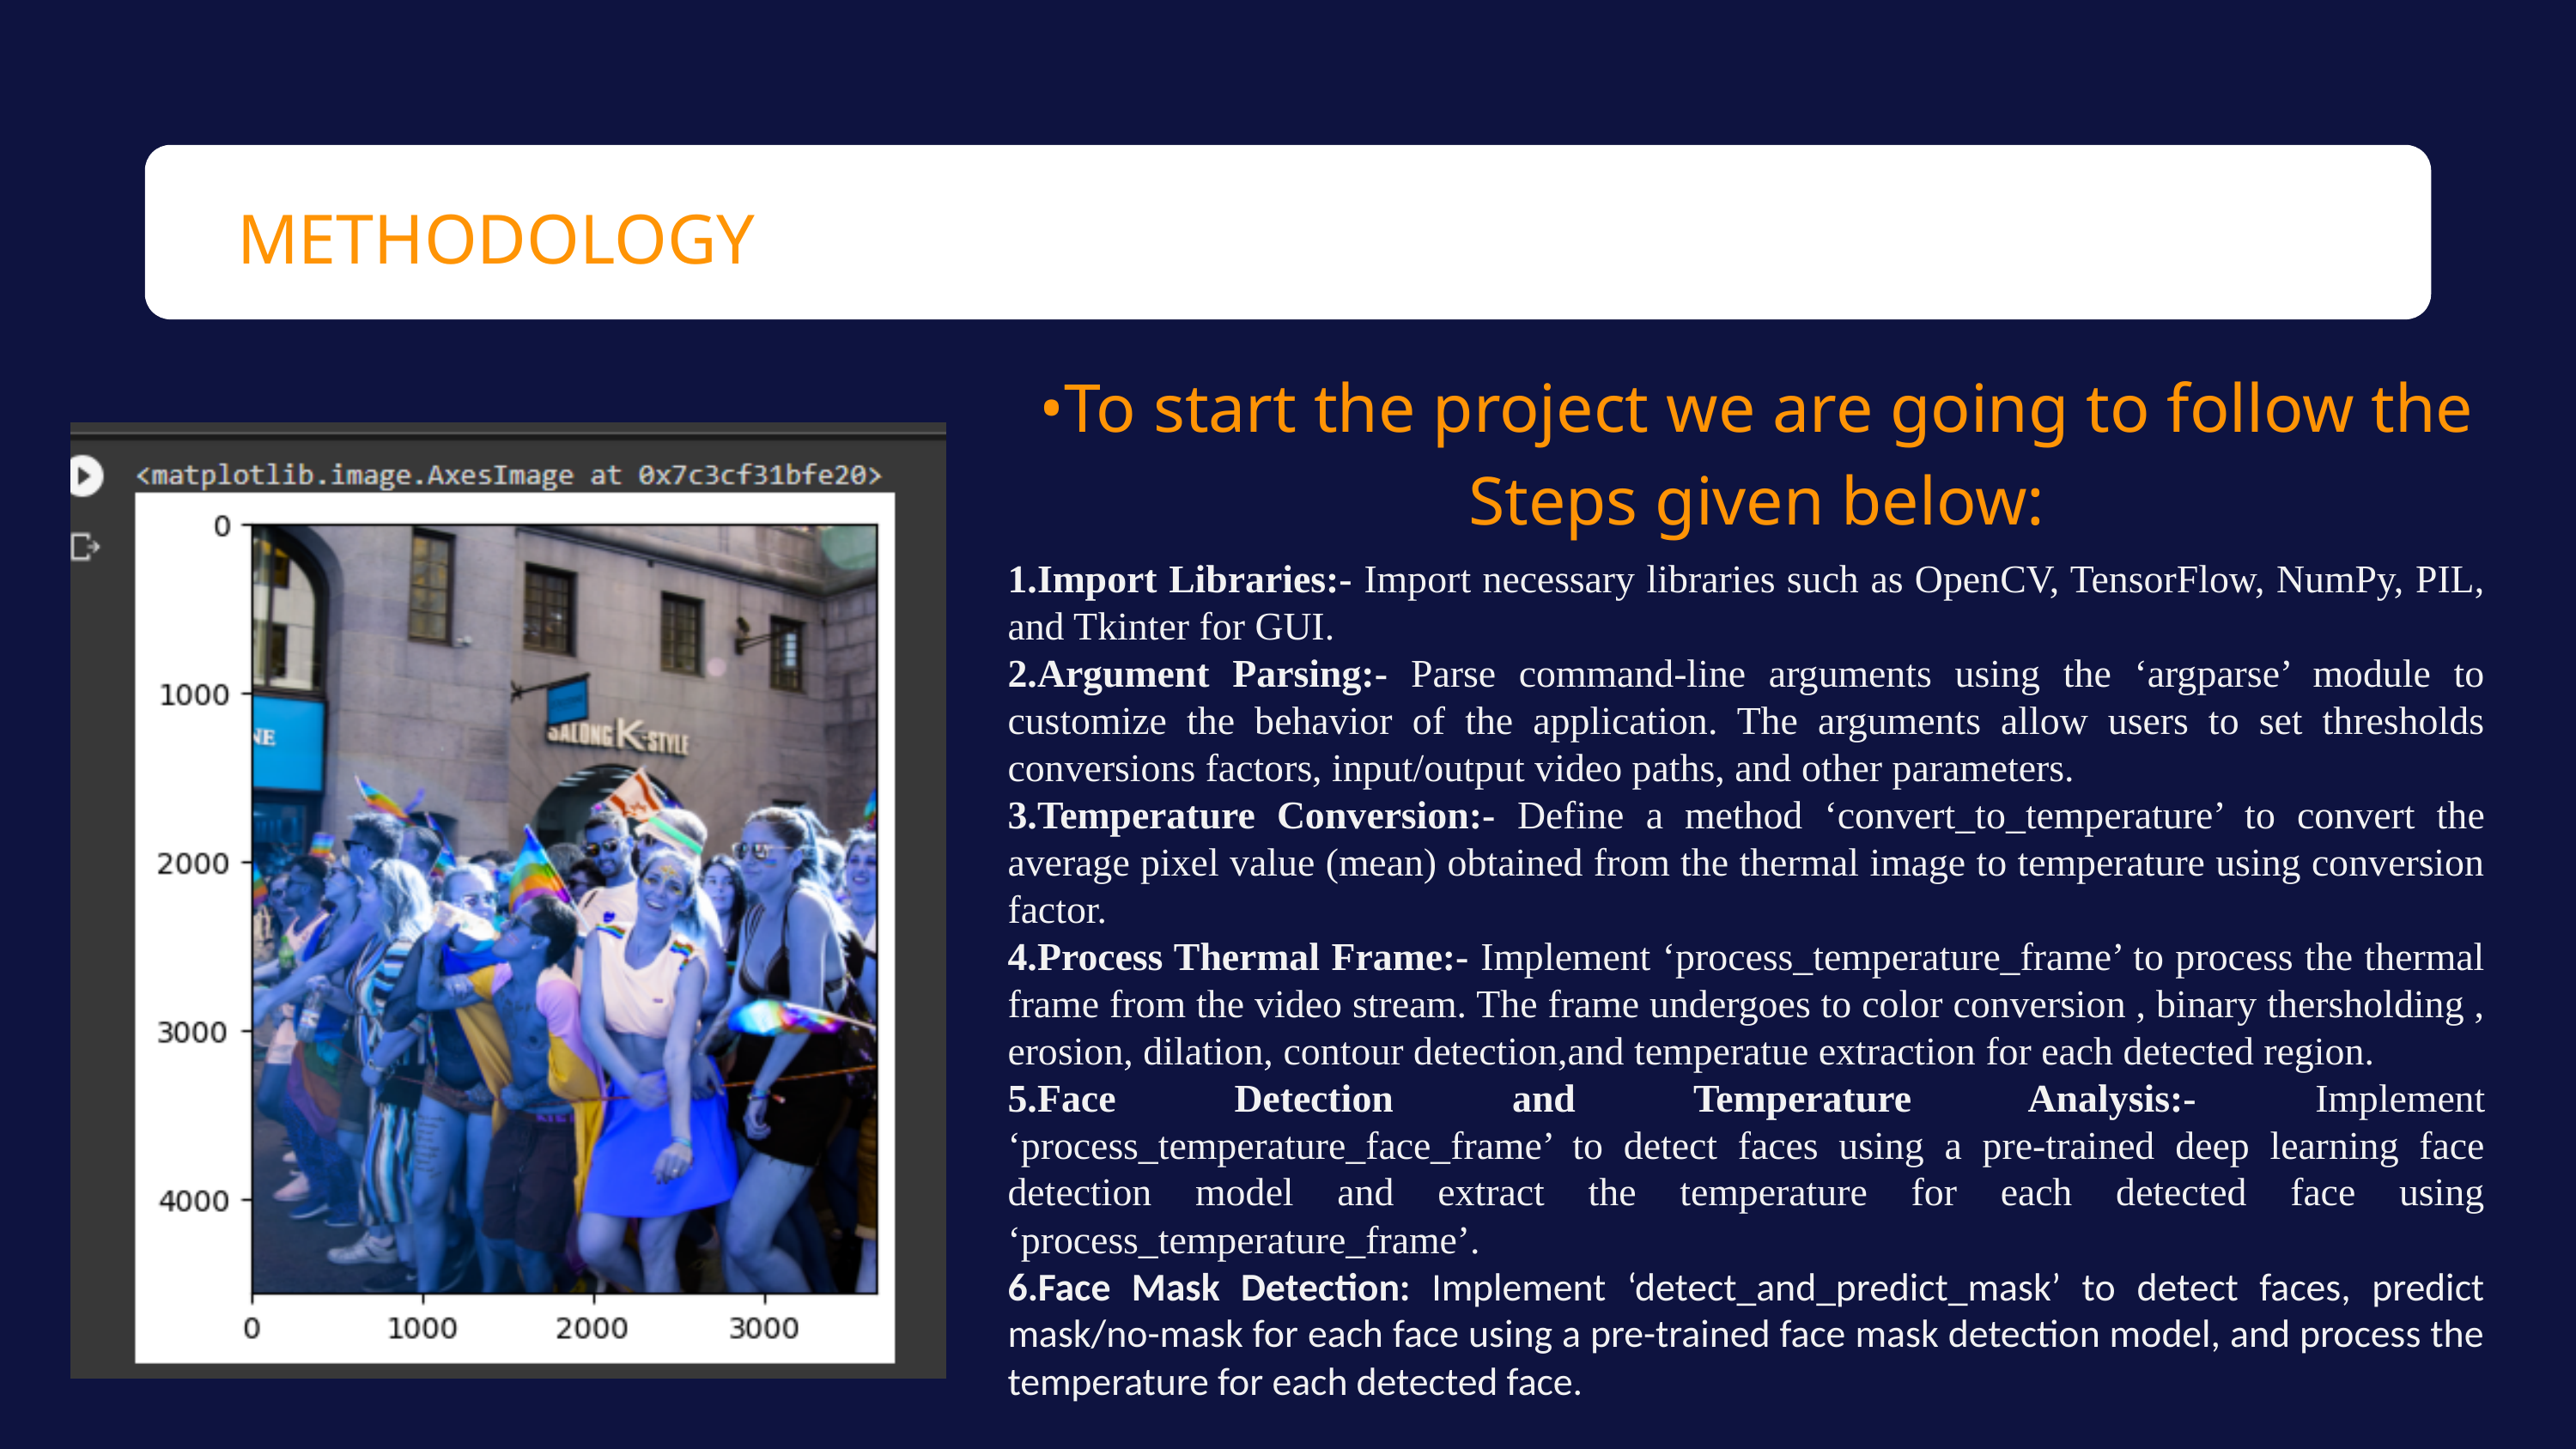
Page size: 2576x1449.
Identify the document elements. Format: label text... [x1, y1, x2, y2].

picture [70, 422, 946, 1379]
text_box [144, 144, 2432, 320]
text_box •To start the project we are going to follow the Steps given below: [1007, 352, 2506, 631]
text_box 1.Import Libraries:- Import necessary libraries such as OpenCV, TensorFlow, NumPy, PIL, and Tkinter for GUI. 2.Argument Parsing:- Parse command-line arguments using the ‘argparse’ module to customize the behavior of the application. The arguments allow users to set thresholds conversions factors, input/output video paths, and other parameters. 3.Temperature Conversion:- Define a method ‘convert_to_temperature’ to convert the average pixel value (mean) obtained from the thermal image to temperature using conversion factor. 4.Process Thermal Frame:- Implement ‘process_temperature_frame’ to process the thermal frame from the video stream. The frame undergoes to color conversion , binary thersholding , erosion, dilation, contour detection,and temperatue extraction for each detected region. 5.Face Detection and Temperature Analysis:- Implement ‘process_temperature_face_frame’ to detect faces using a pre-trained deep learning face detection model and extract the temperature for each detected face using ‘process_temperature_frame’. 6.Face Mask Detection: Implement ‘detect_and_predict_mask’ to detect faces, predict mask/no-mask for each face using a pre-trained face mask detection model, and process the temperature for each detected face. [1007, 553, 2486, 1449]
